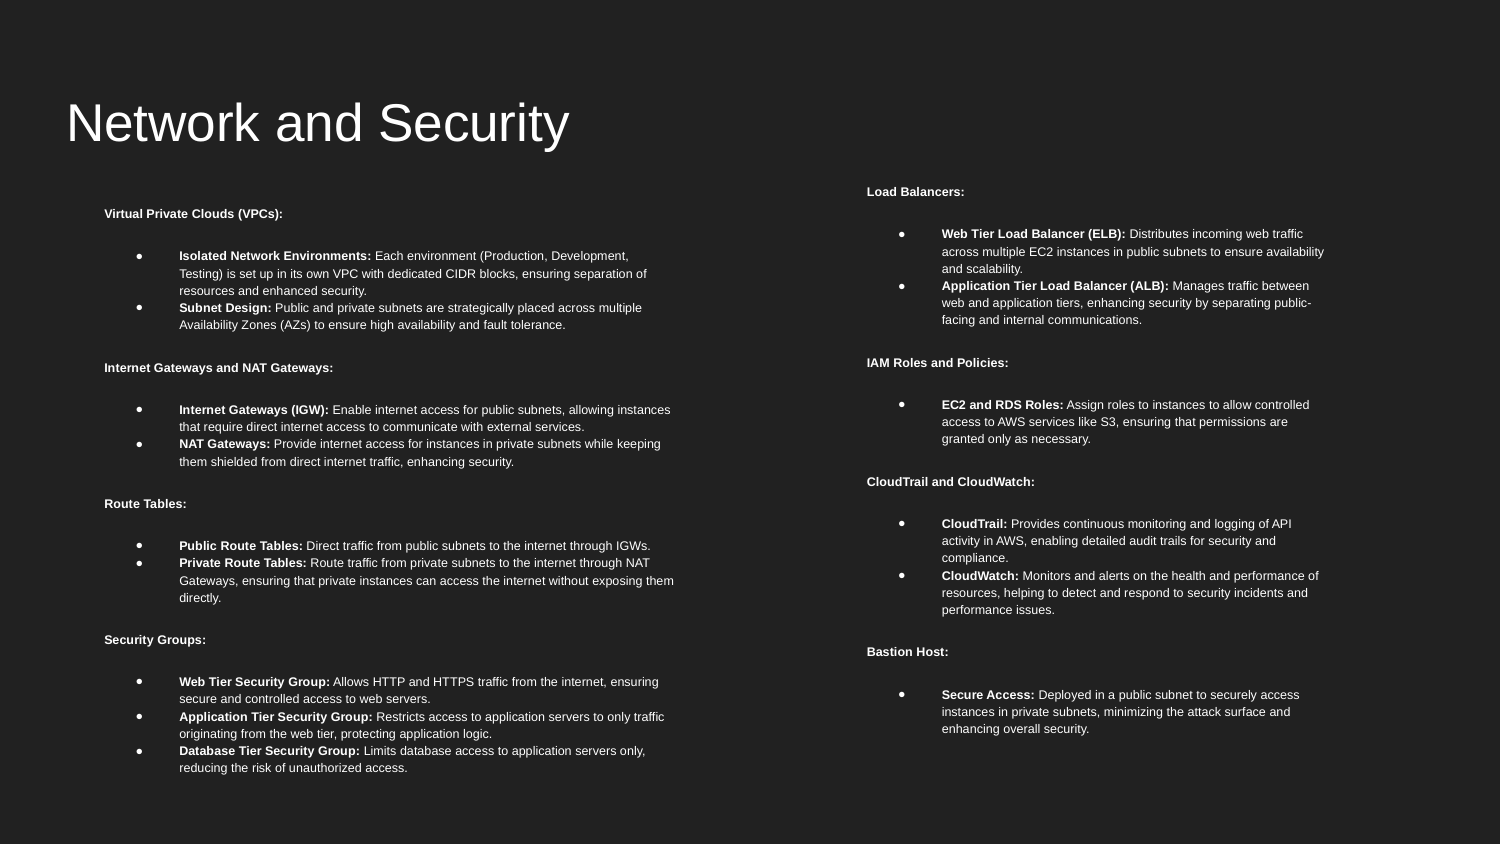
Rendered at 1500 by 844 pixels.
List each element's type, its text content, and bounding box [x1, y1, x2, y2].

title Network and Security [51, 72, 1449, 167]
text_box Virtual Private Clouds (VPCs): Isolated Network Environments: Each environment (Production, Development, Testing) is set up in its own VPC with dedicated CIDR blocks, ensuring separation of resources and enhanced security. Subnet Design: Public and private subnets are strategically placed across multiple Availability Zones (AZs) to ensure high availability and fault tolerance. Internet Gateways and NAT Gateways: Internet Gateways (IGW): Enable internet access for public subnets, allowing instances that require direct internet access to communicate with external services. NAT Gateways: Provide internet access for instances in private subnets while keeping them shielded from direct internet traffic, enhancing security. Route Tables: Public Route Tables: Direct traffic from public subnets to the internet through IGWs. Private Route Tables: Route traffic from private subnets to the internet through NAT Gateways, ensuring that private instances can access the internet without exposing them directly. Security Groups: Web Tier Security Group: Allows HTTP and HTTPS traffic from the internet, ensuring secure and controlled access to web servers. Application Tier Security Group: Restricts access to application servers to only traffic originating from the web tier, protecting application logic. Database Tier Security Group: Limits database access to application servers only, reducing the risk of unauthorized access. [89, 188, 691, 725]
text_box Load Balancers: Web Tier Load Balancer (ELB): Distributes incoming web traffic across multiple EC2 instances in public subnets to ensure availability and scalability. Application Tier Load Balancer (ALB): Manages traffic between web and application tiers, enhancing security by separating public-facing and internal communications. IAM Roles and Policies: EC2 and RDS Roles: Assign roles to instances to allow controlled access to AWS services like S3, ensuring that permissions are granted only as necessary. CloudTrail and CloudWatch: CloudTrail: Provides continuous monitoring and logging of API activity in AWS, enabling detailed audit trails for security and compliance. CloudWatch: Monitors and alerts on the health and performance of resources, helping to detect and respond to security incidents and performance issues. Bastion Host: Secure Access: Deployed in a public subnet to securely access instances in private subnets, minimizing the attack surface and enhancing overall security. [851, 166, 1344, 794]
